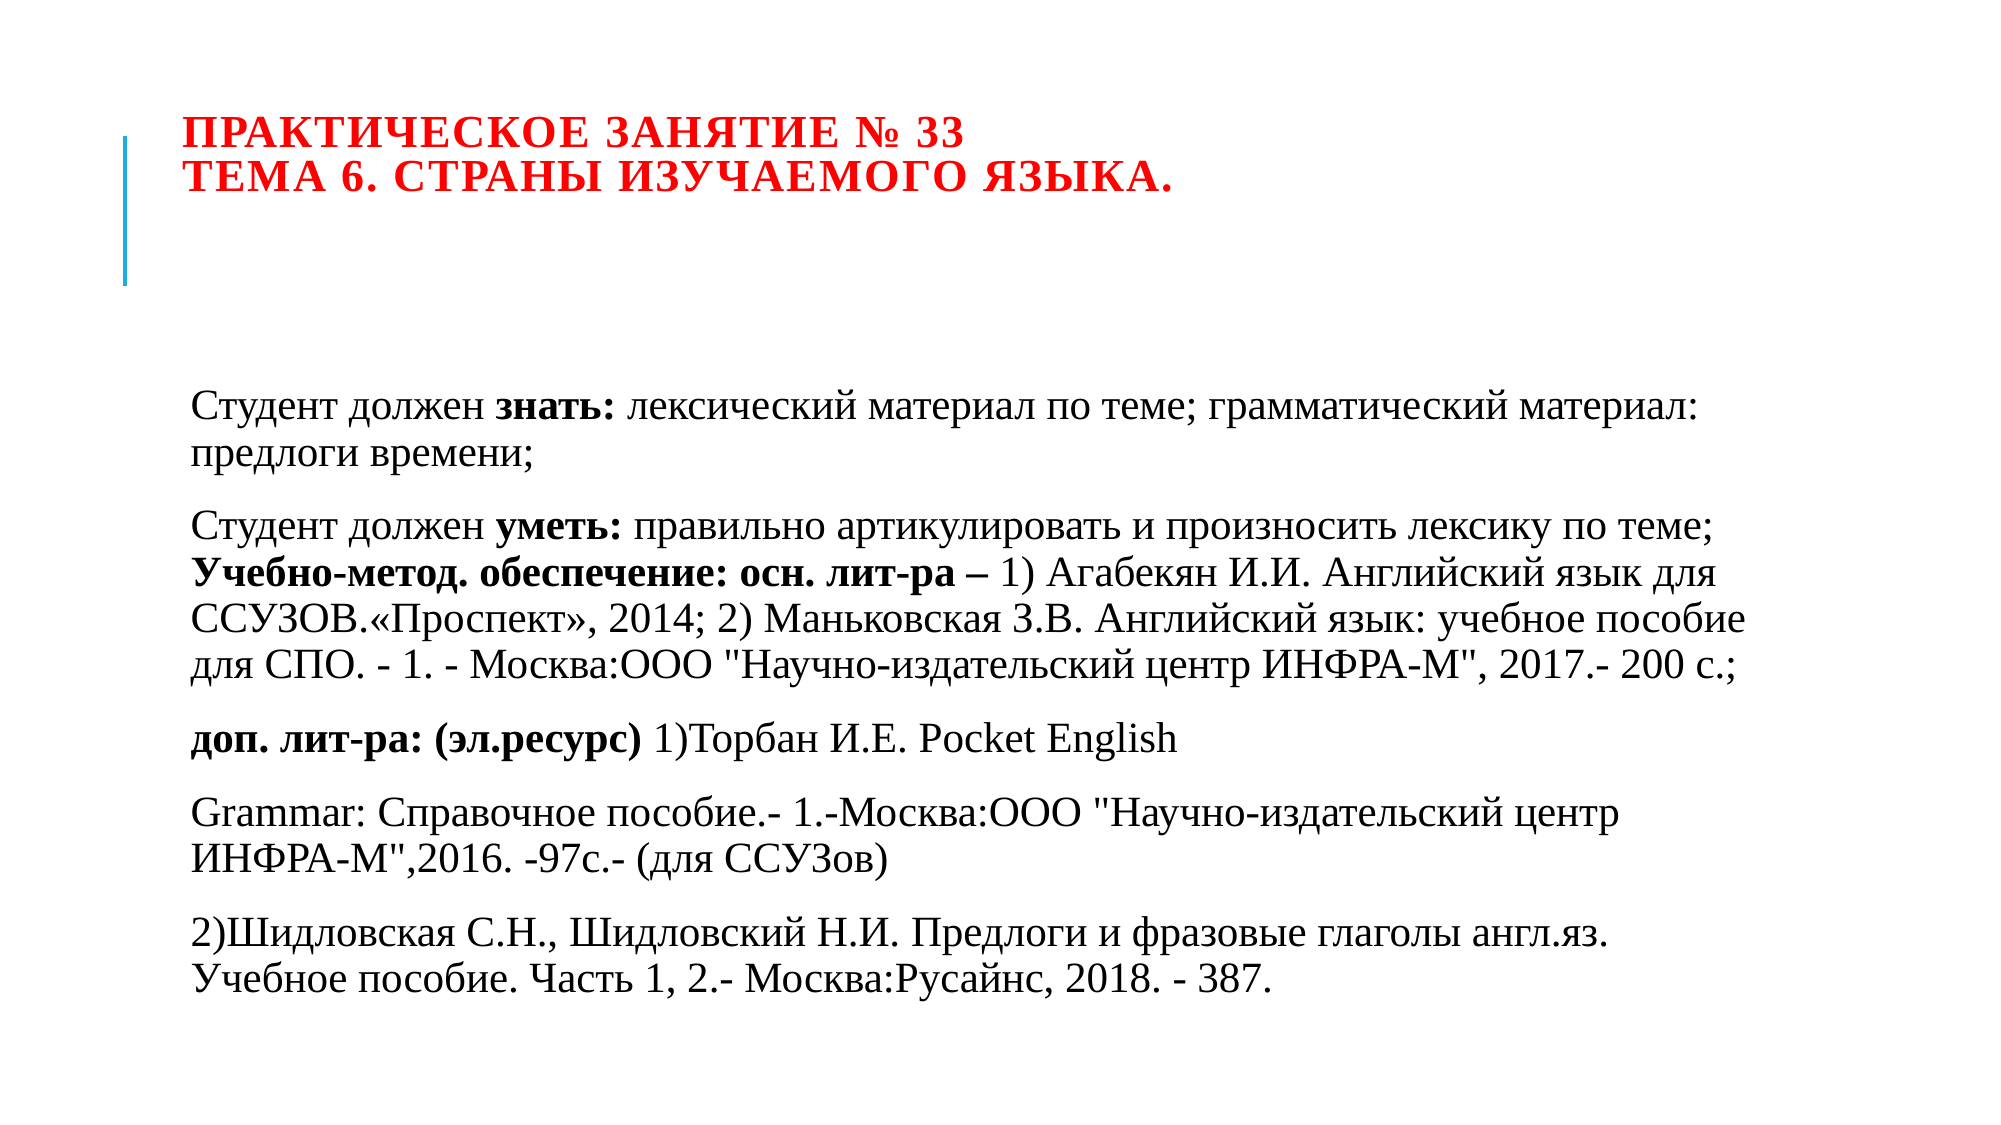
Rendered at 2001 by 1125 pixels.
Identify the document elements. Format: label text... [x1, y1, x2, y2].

list Студент должен знать: лексический материал по теме; грамматический материал: предлоги времени; Студент должен уметь: правильно артикулировать и произносить лексику по теме; Учебно-метод. обеспечение: осн. лит-ра – 1) Агабекян И.И. Английский язык для ССУЗОВ.«Проспект», 2014; 2) Маньковская З.В. Английский язык: учебное пособие для СПО. - 1. - Москва:ООО "Научно-издательский центр ИНФРА-М", 2017.- 200 с.; доп. лит-ра: (эл.ресурс) 1)Торбан И.Е. Pocket English Grammar: Справочное пособие.- 1.-Москва:ООО "Научно-издательский центр ИНФРА-М",2016. -97с.- (для ССУЗов) 2)Шидловская С.Н., Шидловский Н.И. Предлоги и фразовые глаголы англ.яз. Учебное пособие. Часть 1, 2.- Москва:Русайнс, 2018. - 387. [168, 375, 1763, 1035]
title Практическое занятие № 33 Тема 6. страны изучаемого языка. [168, 96, 1763, 342]
